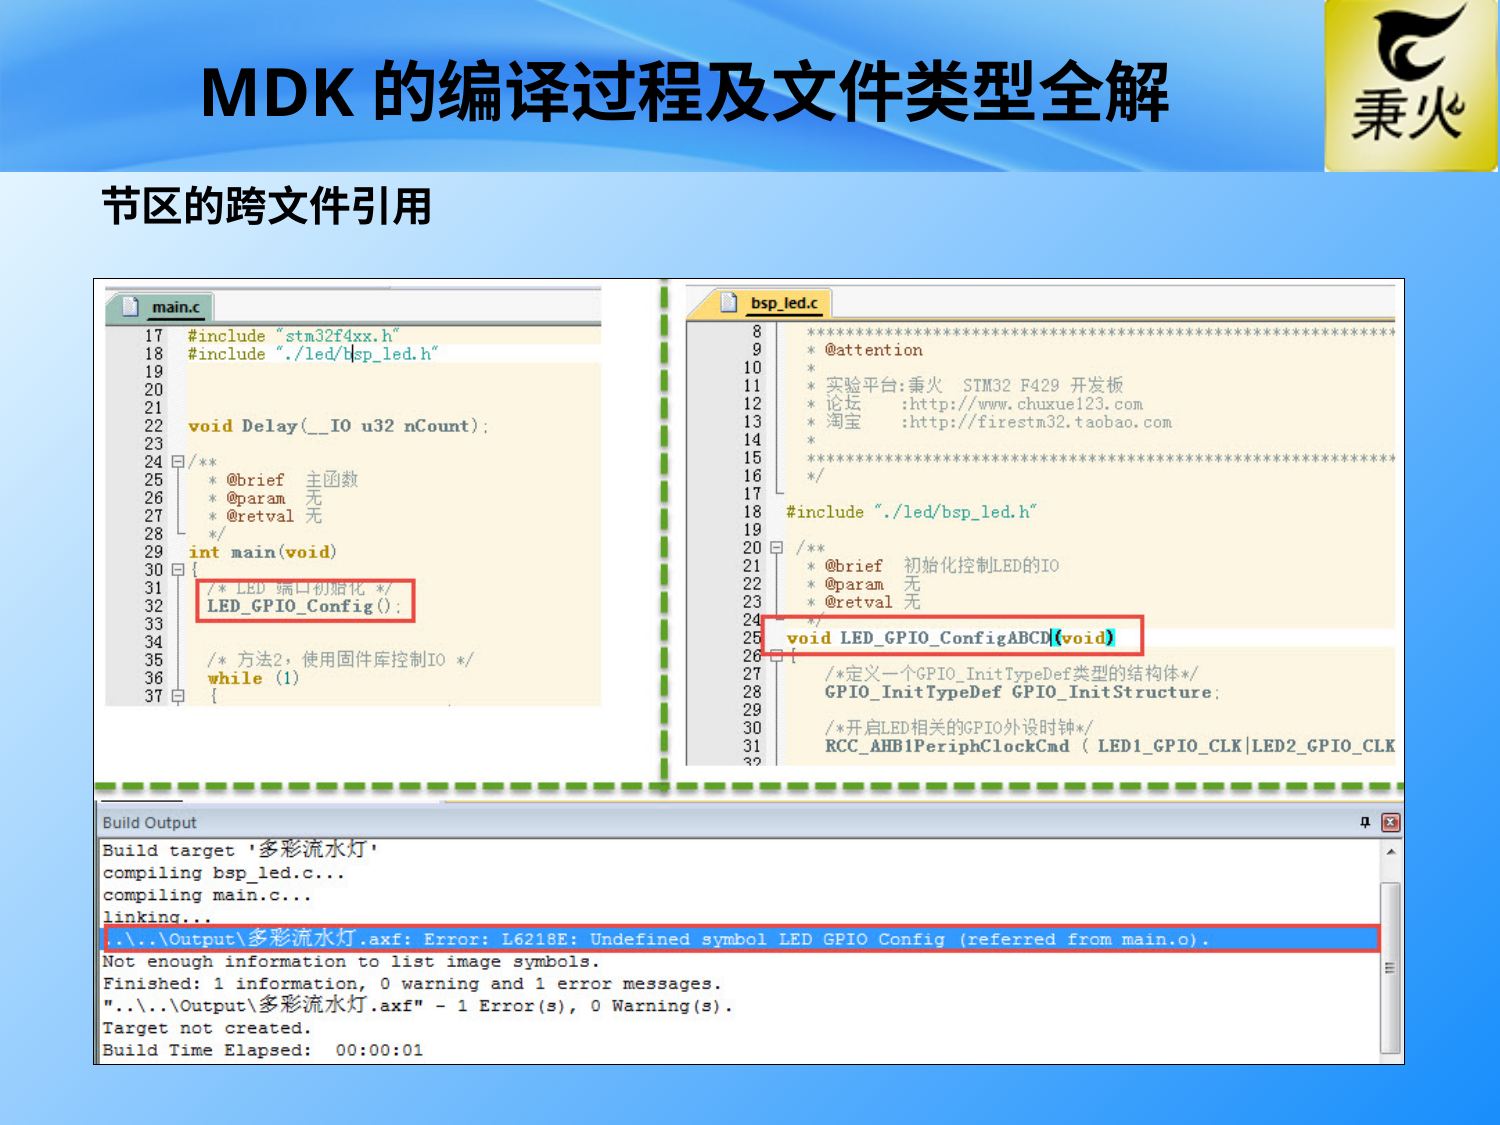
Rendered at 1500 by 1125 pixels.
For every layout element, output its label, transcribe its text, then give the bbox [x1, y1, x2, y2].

picture [0, 0, 1498, 172]
text_box 节区的跨文件引用 [85, 180, 450, 238]
picture [92, 278, 1405, 1065]
